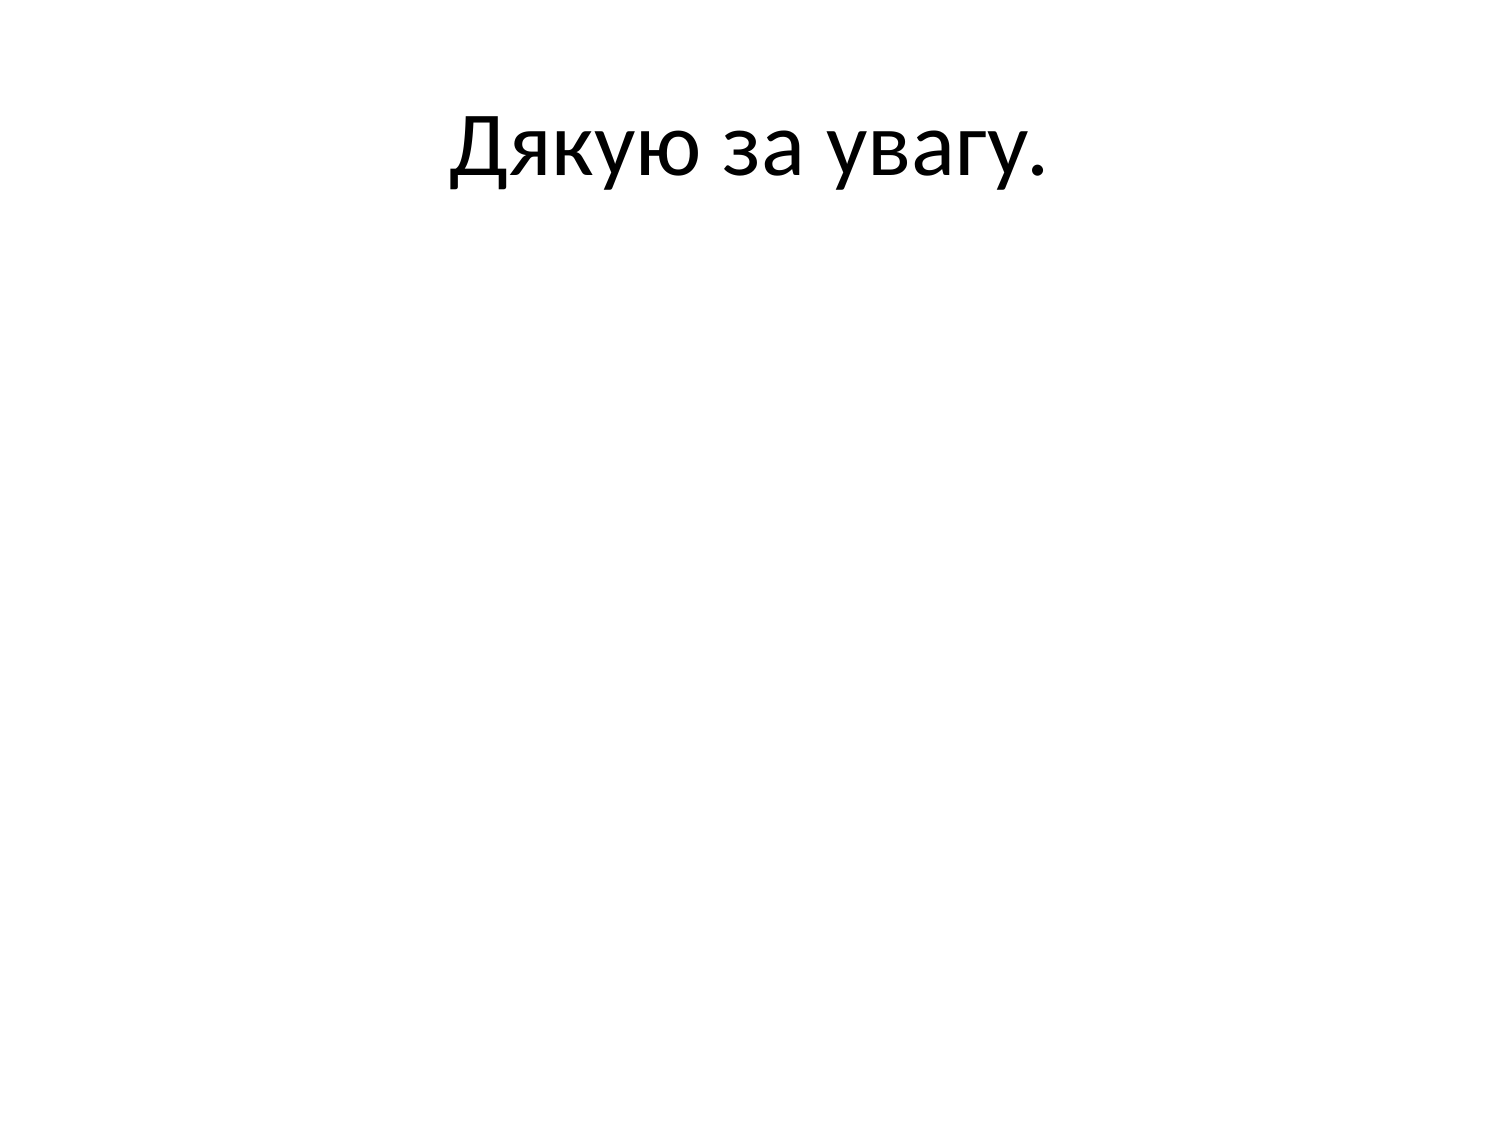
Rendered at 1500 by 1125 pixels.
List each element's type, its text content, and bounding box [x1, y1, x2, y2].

title Дякую за увагу. [75, 45, 1425, 233]
